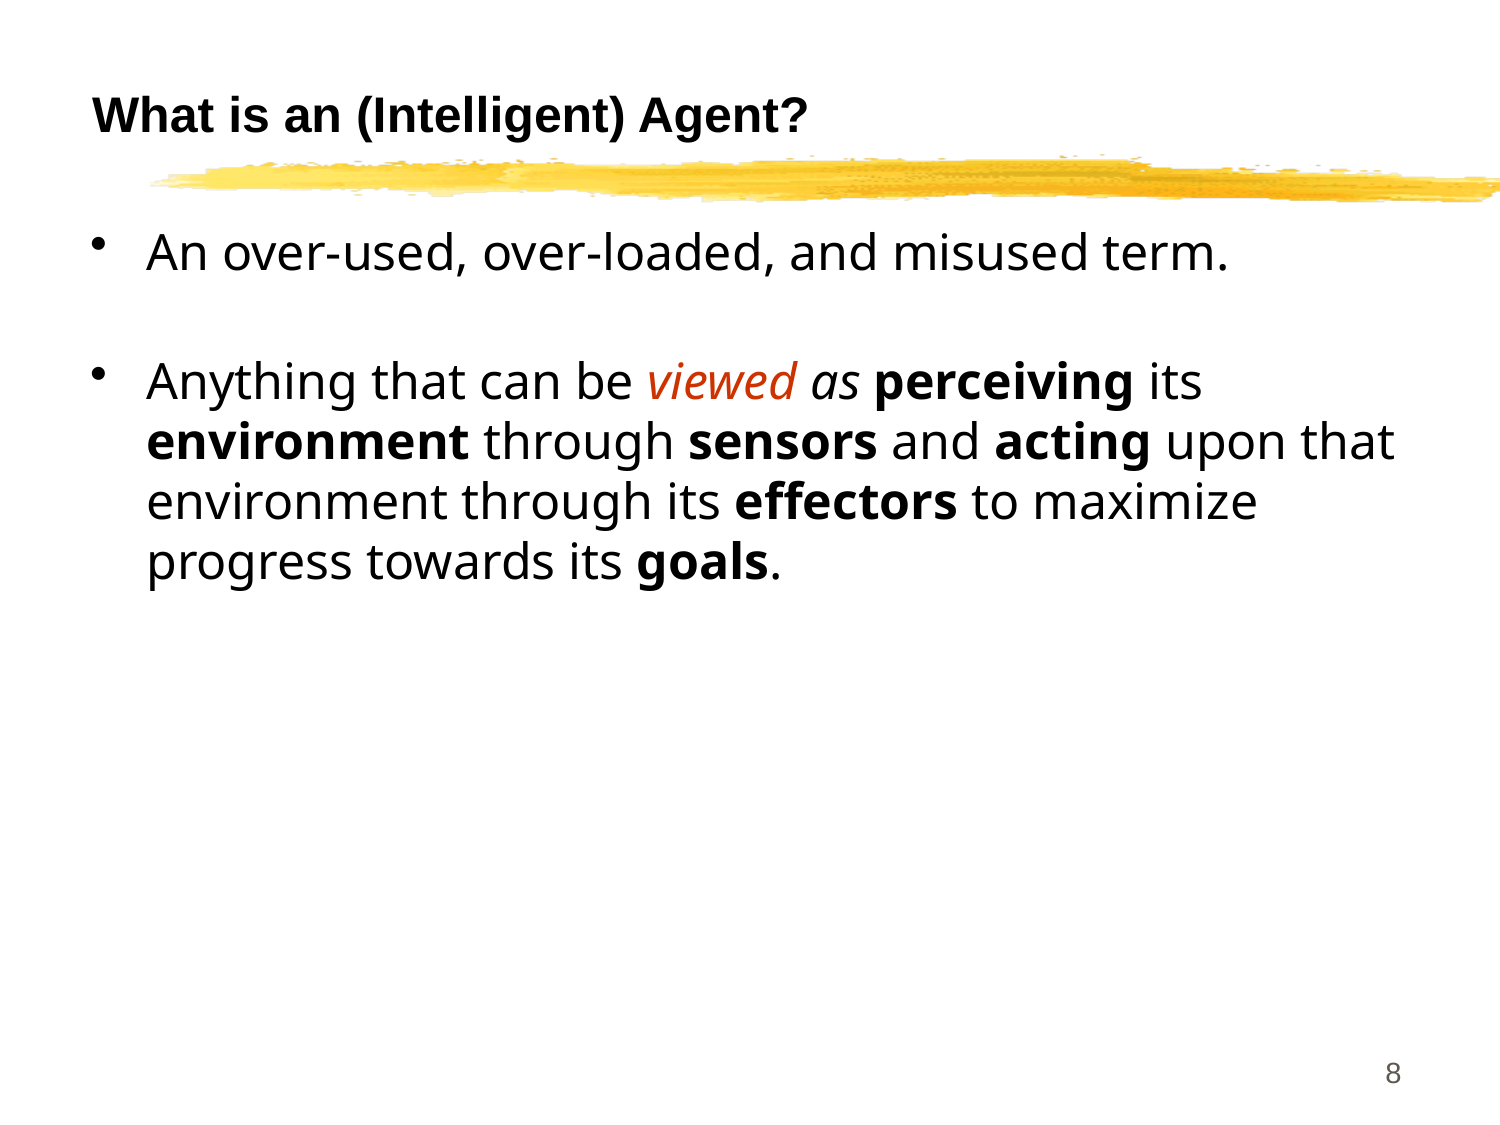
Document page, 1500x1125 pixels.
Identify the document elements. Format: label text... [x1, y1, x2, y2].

title What is an (Intelligent) Agent? [76, 37, 1415, 151]
list An over-used, over-loaded, and misused term. Anything that can be viewed as perceiving its environment through sensors and acting upon that environment through its effectors to maximize progress towards its goals. [74, 212, 1417, 994]
picture [150, 149, 1500, 213]
slide_number 8 [1103, 1021, 1417, 1098]
